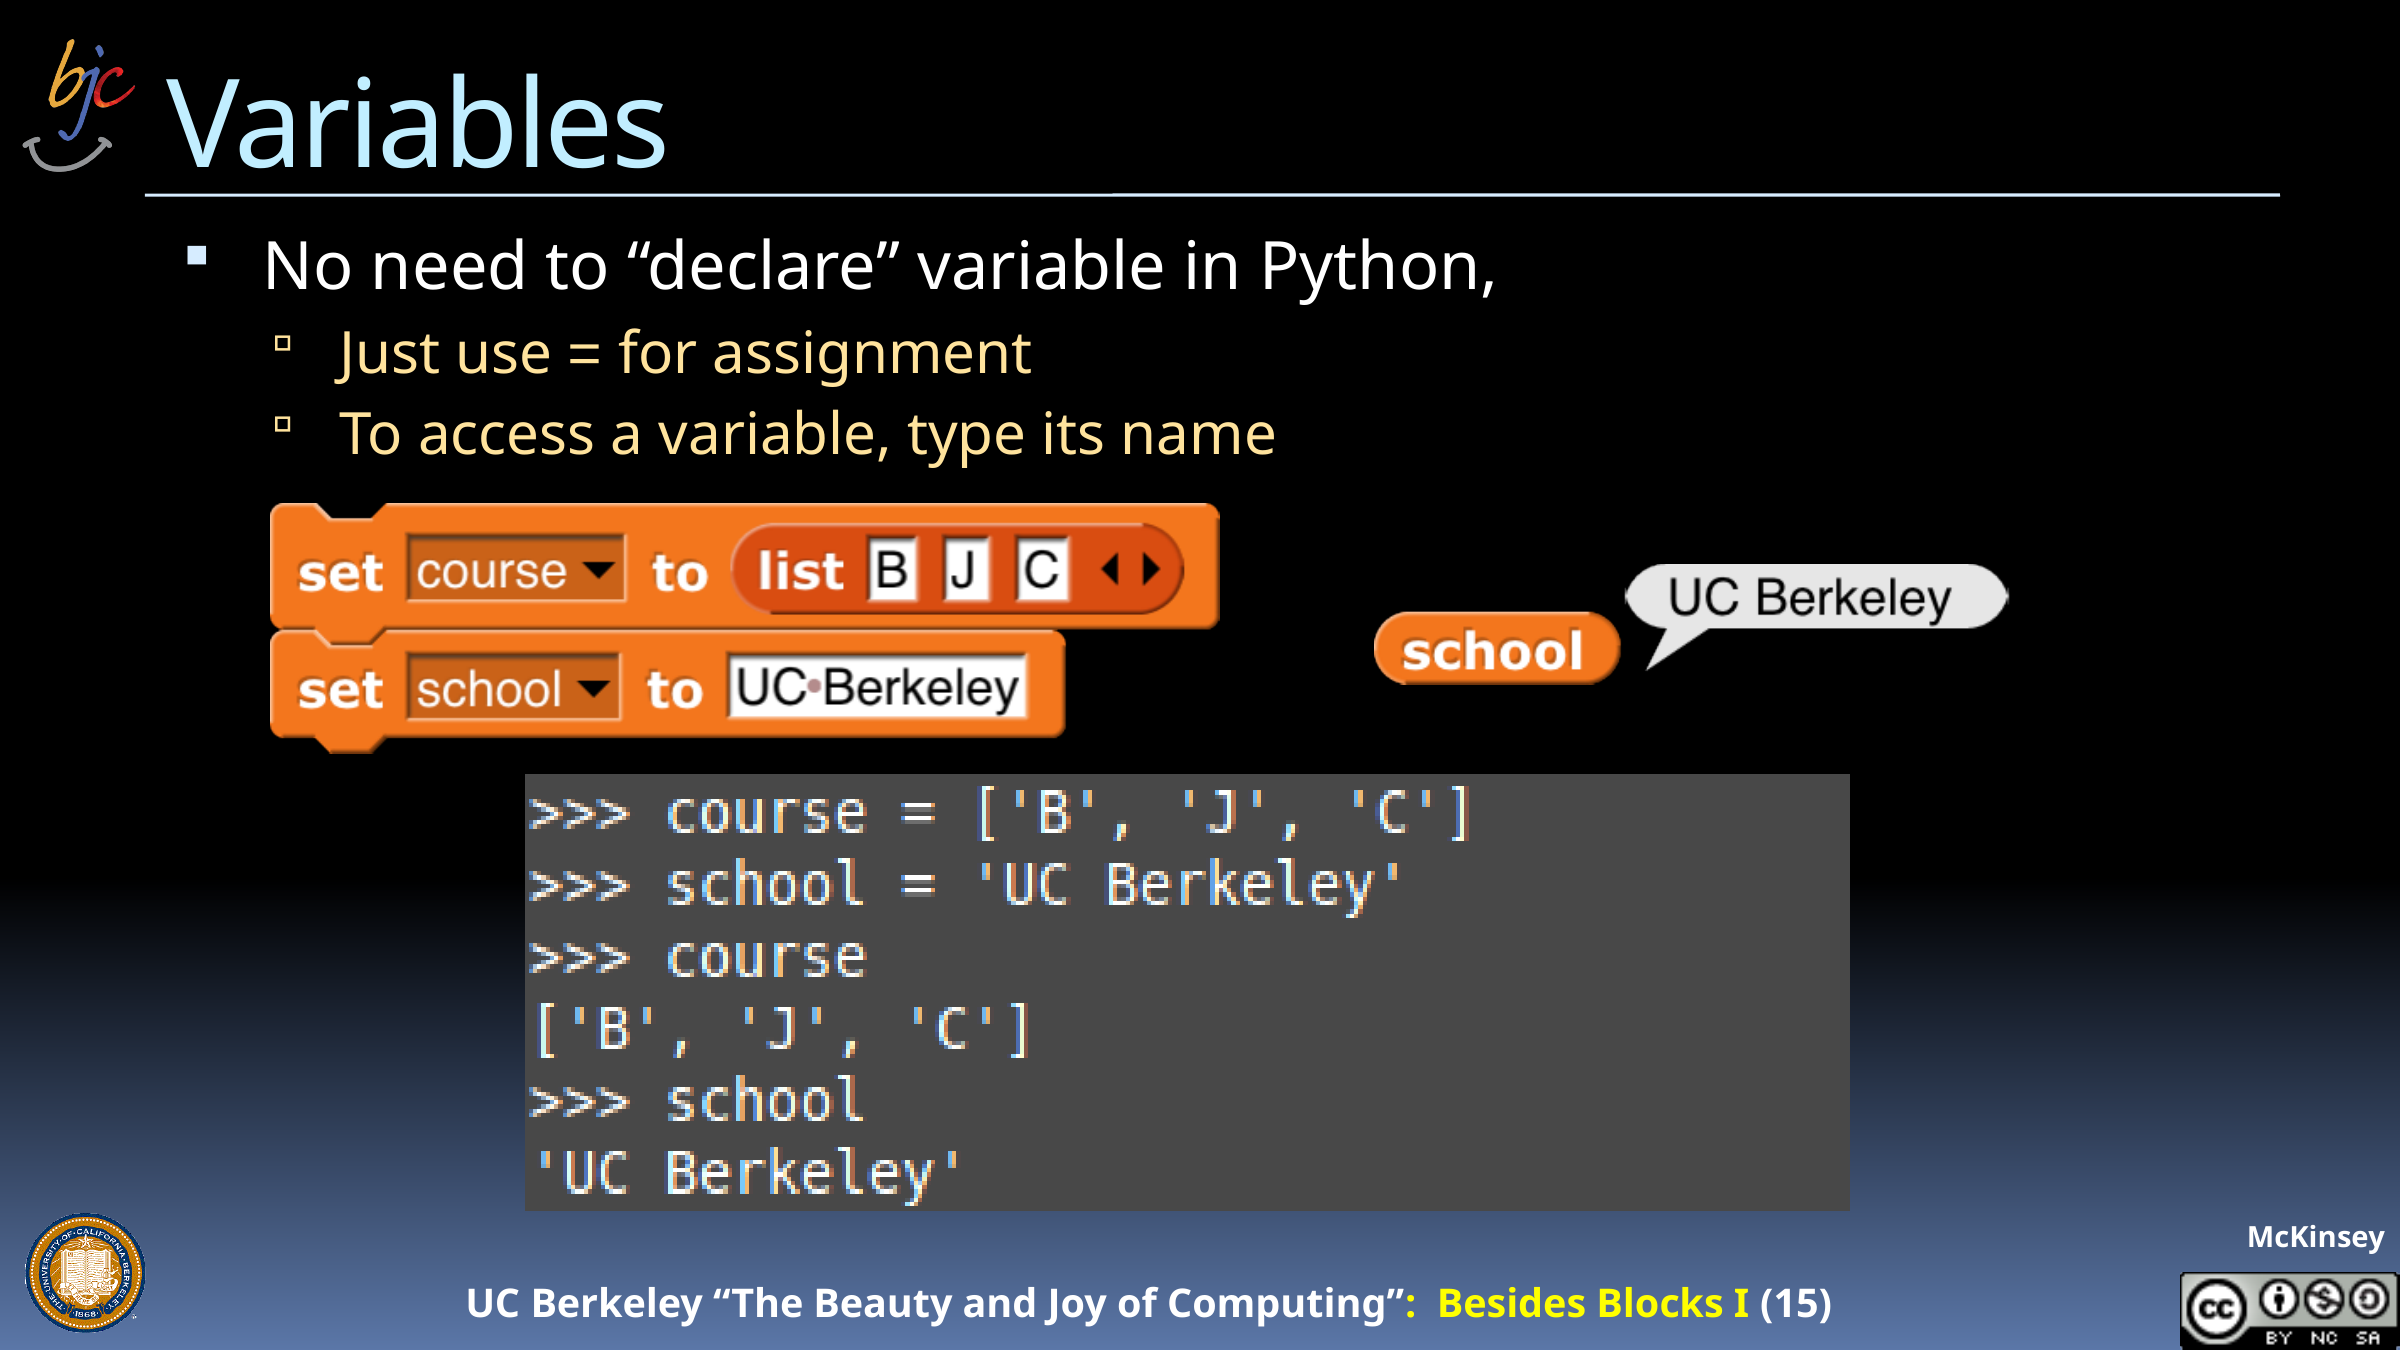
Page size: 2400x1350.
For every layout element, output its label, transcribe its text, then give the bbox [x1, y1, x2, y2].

picture [1374, 564, 2024, 686]
picture [20, 35, 137, 175]
title Variables [144, 33, 2288, 184]
picture [269, 503, 1220, 754]
list No need to “declare” variable in Python, Just use = for assignment To access a variable, type its name [144, 212, 2288, 476]
picture [25, 1212, 146, 1333]
picture [2180, 1272, 2400, 1350]
picture [524, 774, 1851, 1212]
